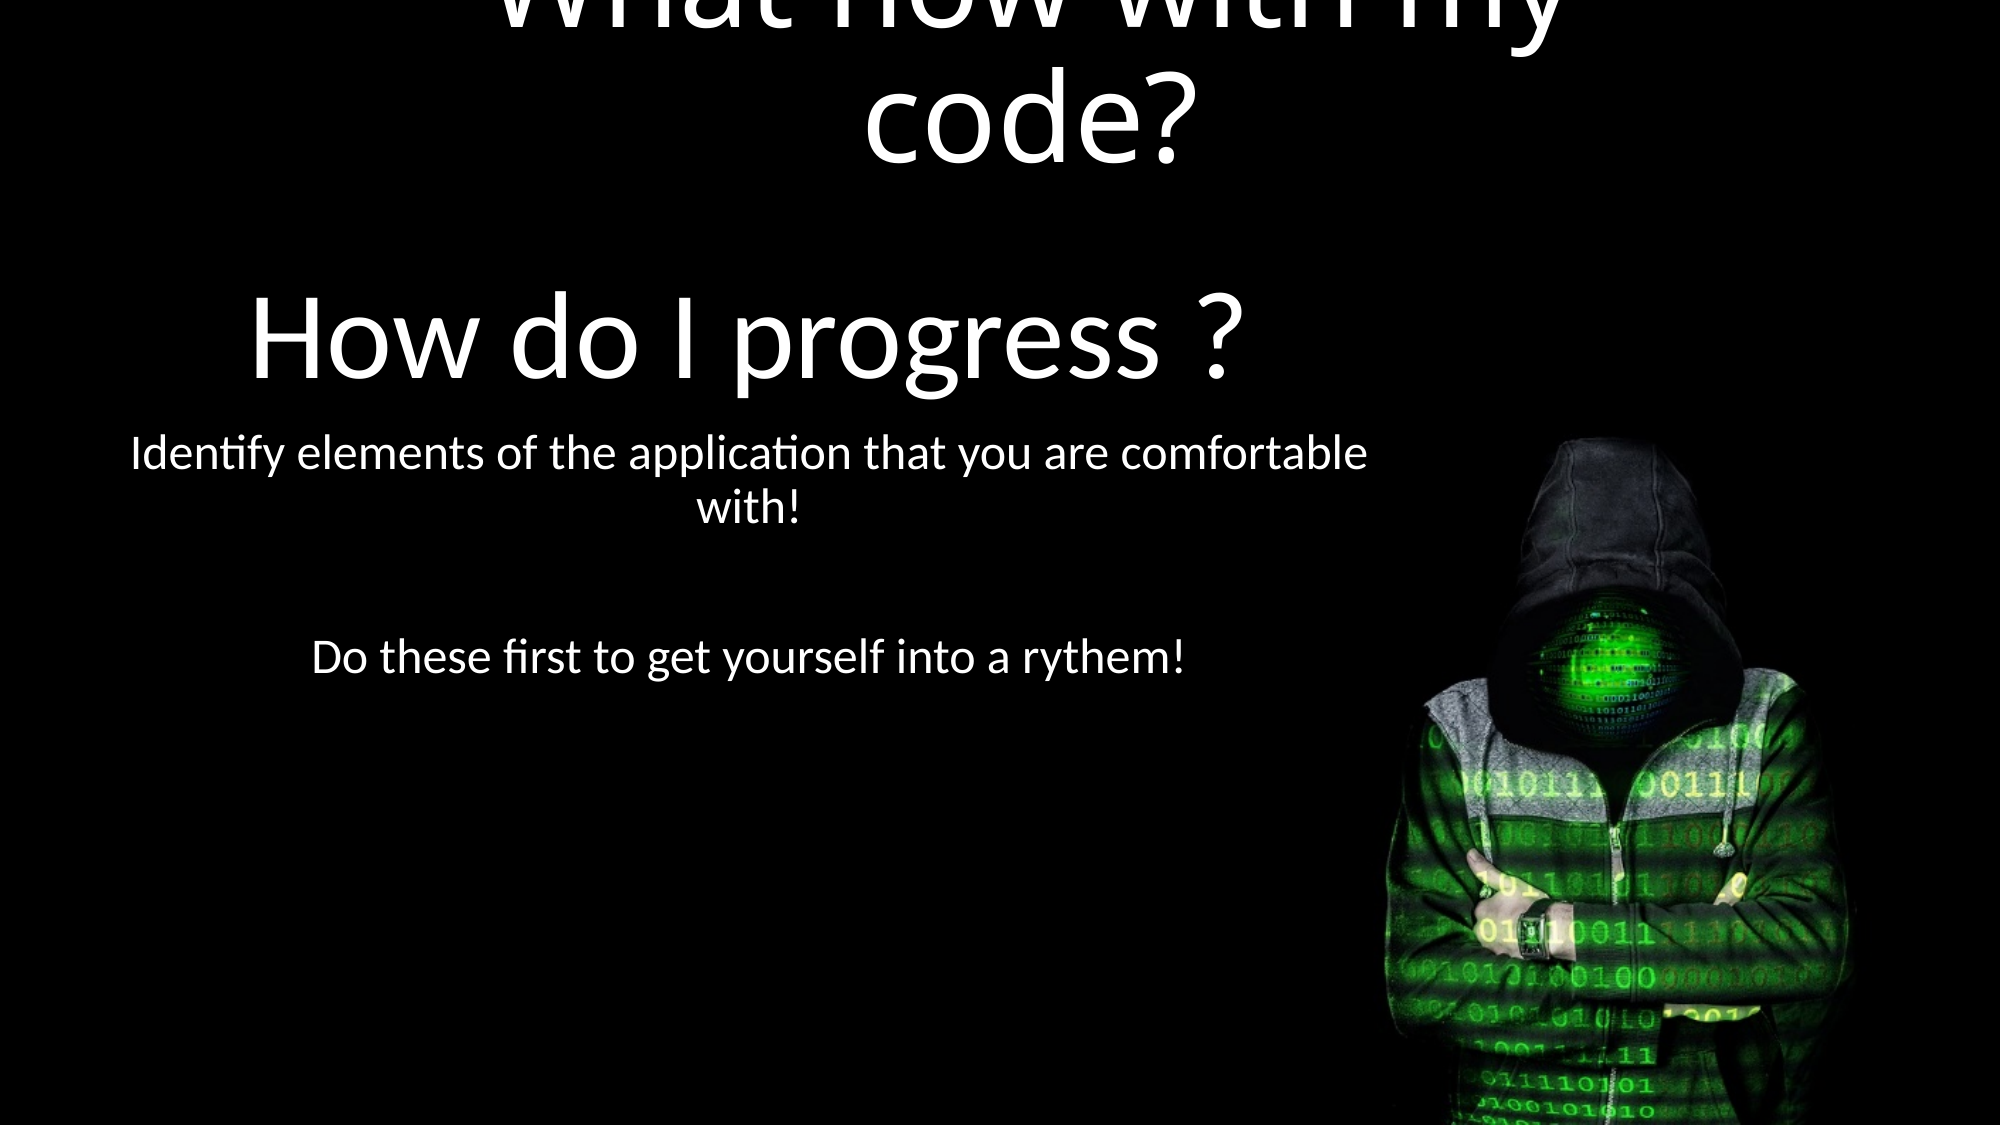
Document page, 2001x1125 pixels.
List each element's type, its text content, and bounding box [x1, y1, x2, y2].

subtitle How do I progress ? Identify elements of the application that you are comfortable with! Do these first to get yourself into a rythem! [77, 263, 1421, 1078]
title What now with my code? [290, 23, 1771, 198]
picture [1124, 376, 2000, 1125]
